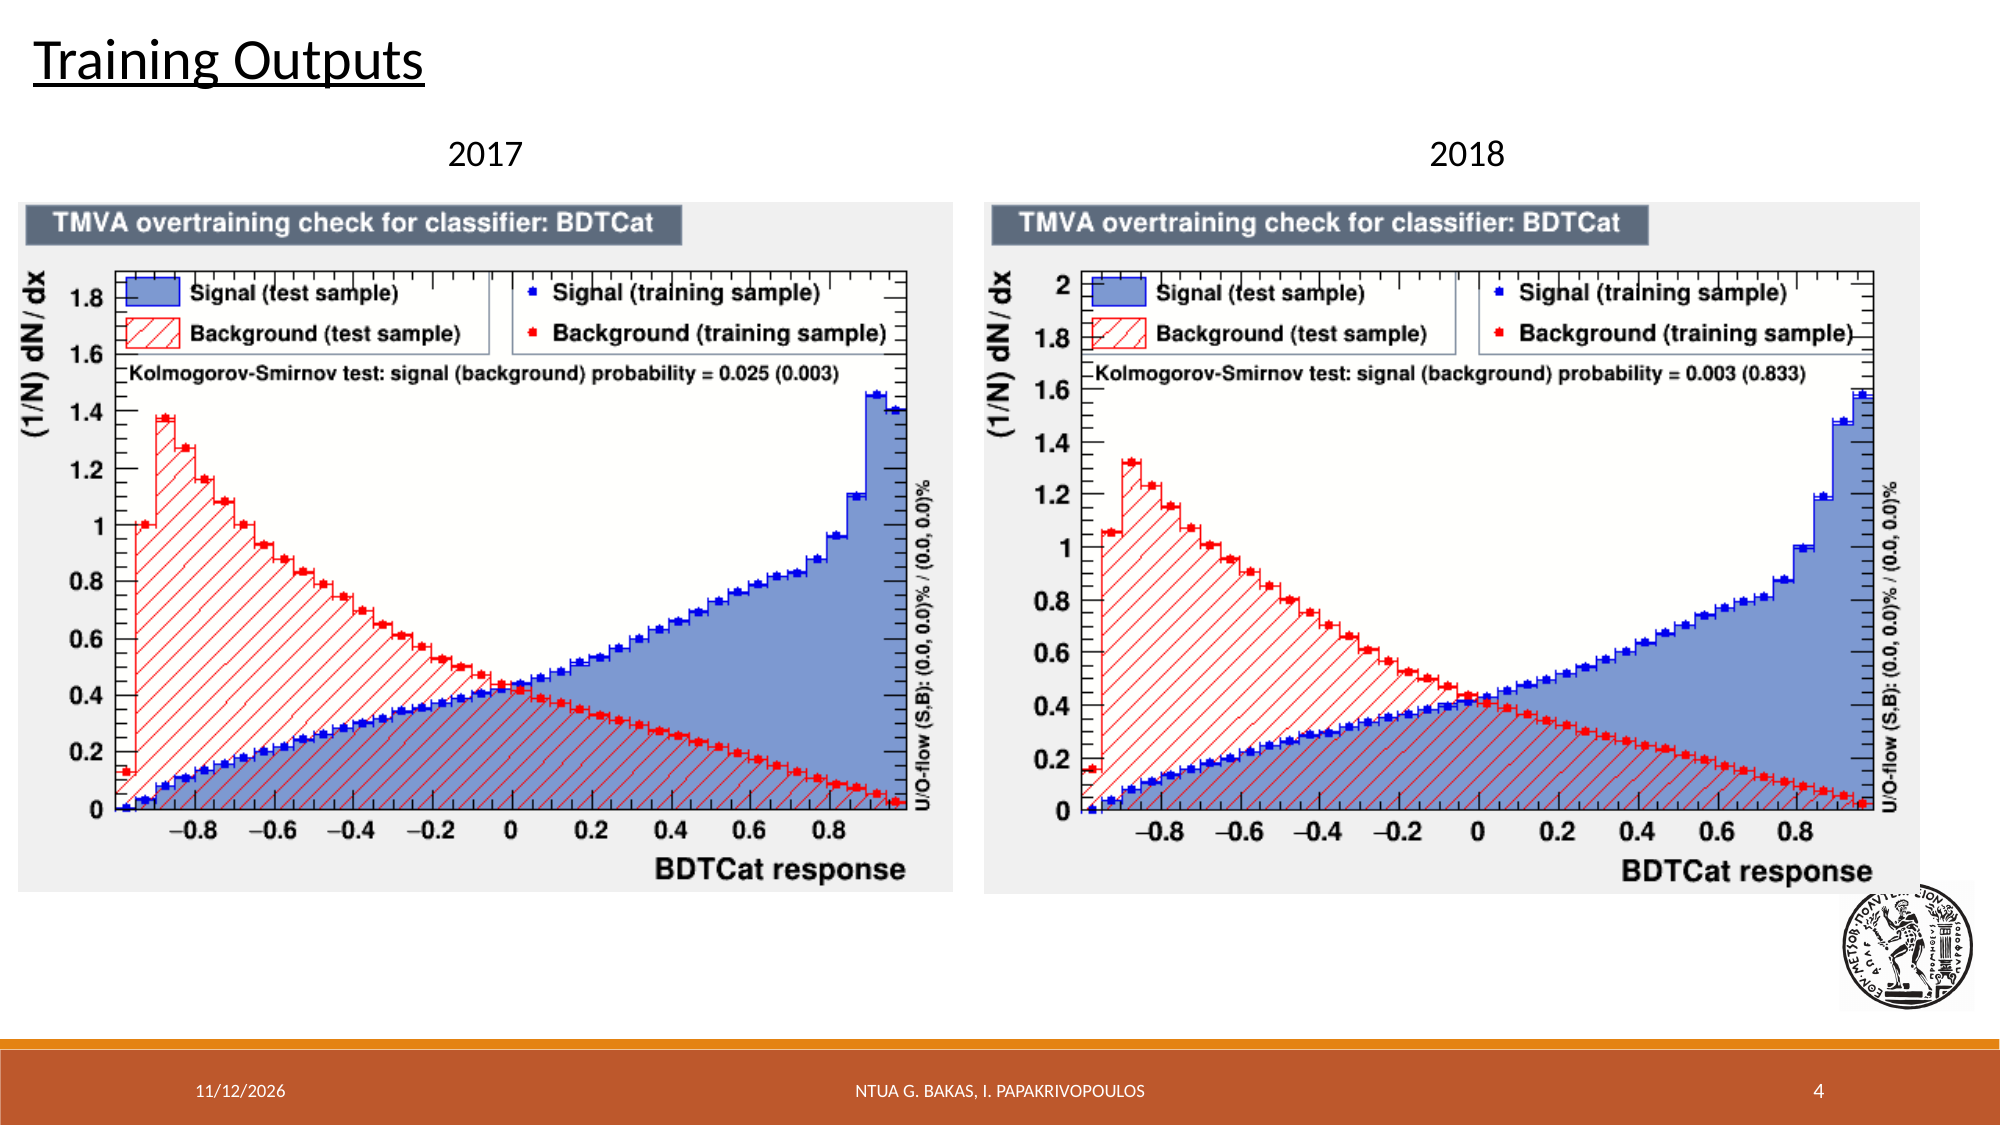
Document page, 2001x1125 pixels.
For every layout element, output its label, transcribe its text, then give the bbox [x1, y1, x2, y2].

text_box Training Outputs [18, 13, 1952, 99]
text_box 2017 [432, 121, 539, 182]
text_box 2018 [1414, 121, 1521, 182]
picture [17, 202, 954, 893]
picture [984, 202, 1975, 1012]
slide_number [180, 1059, 586, 1120]
footer NTUA G. Bakas, I. Papakrivopoulos [604, 1059, 1396, 1120]
slide_number 4 [1624, 1059, 1840, 1120]
